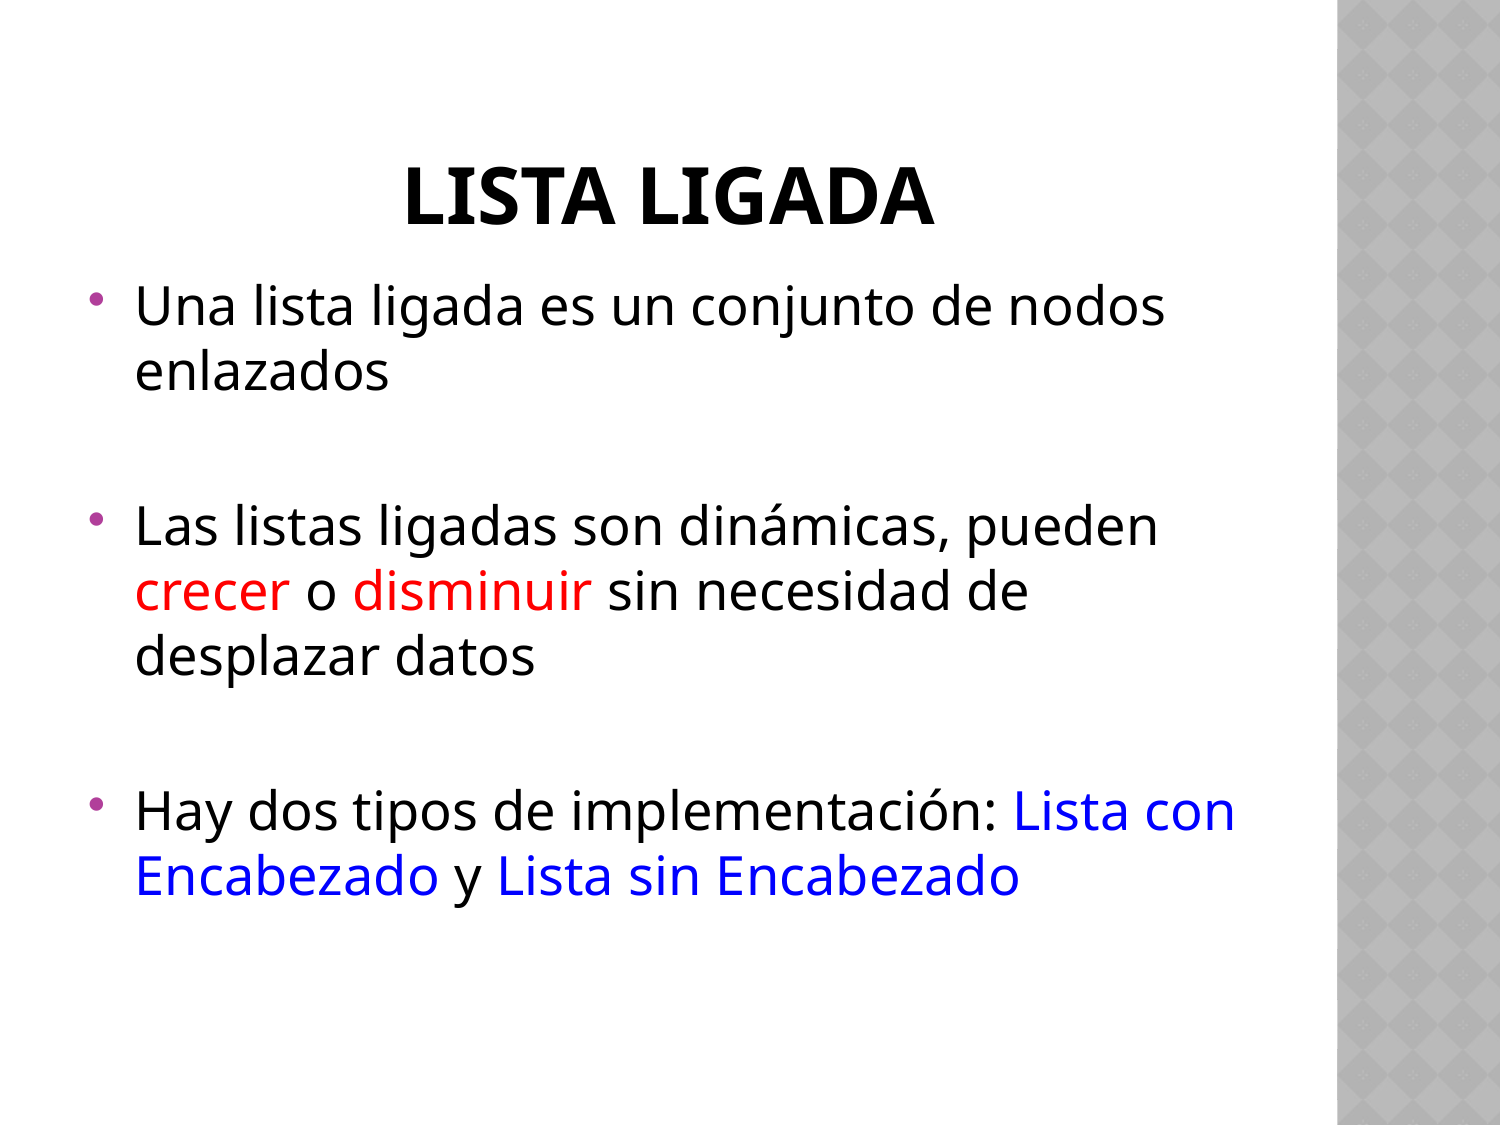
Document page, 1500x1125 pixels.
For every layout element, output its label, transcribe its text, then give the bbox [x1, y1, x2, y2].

title Lista Ligada [75, 52, 1263, 240]
list Una lista ligada es un conjunto de nodos enlazados Las listas ligadas son dinámicas, pueden crecer o disminuir sin necesidad de desplazar datos Hay dos tipos de implementación: Lista con Encabezado y Lista sin Encabezado [75, 264, 1263, 1059]
